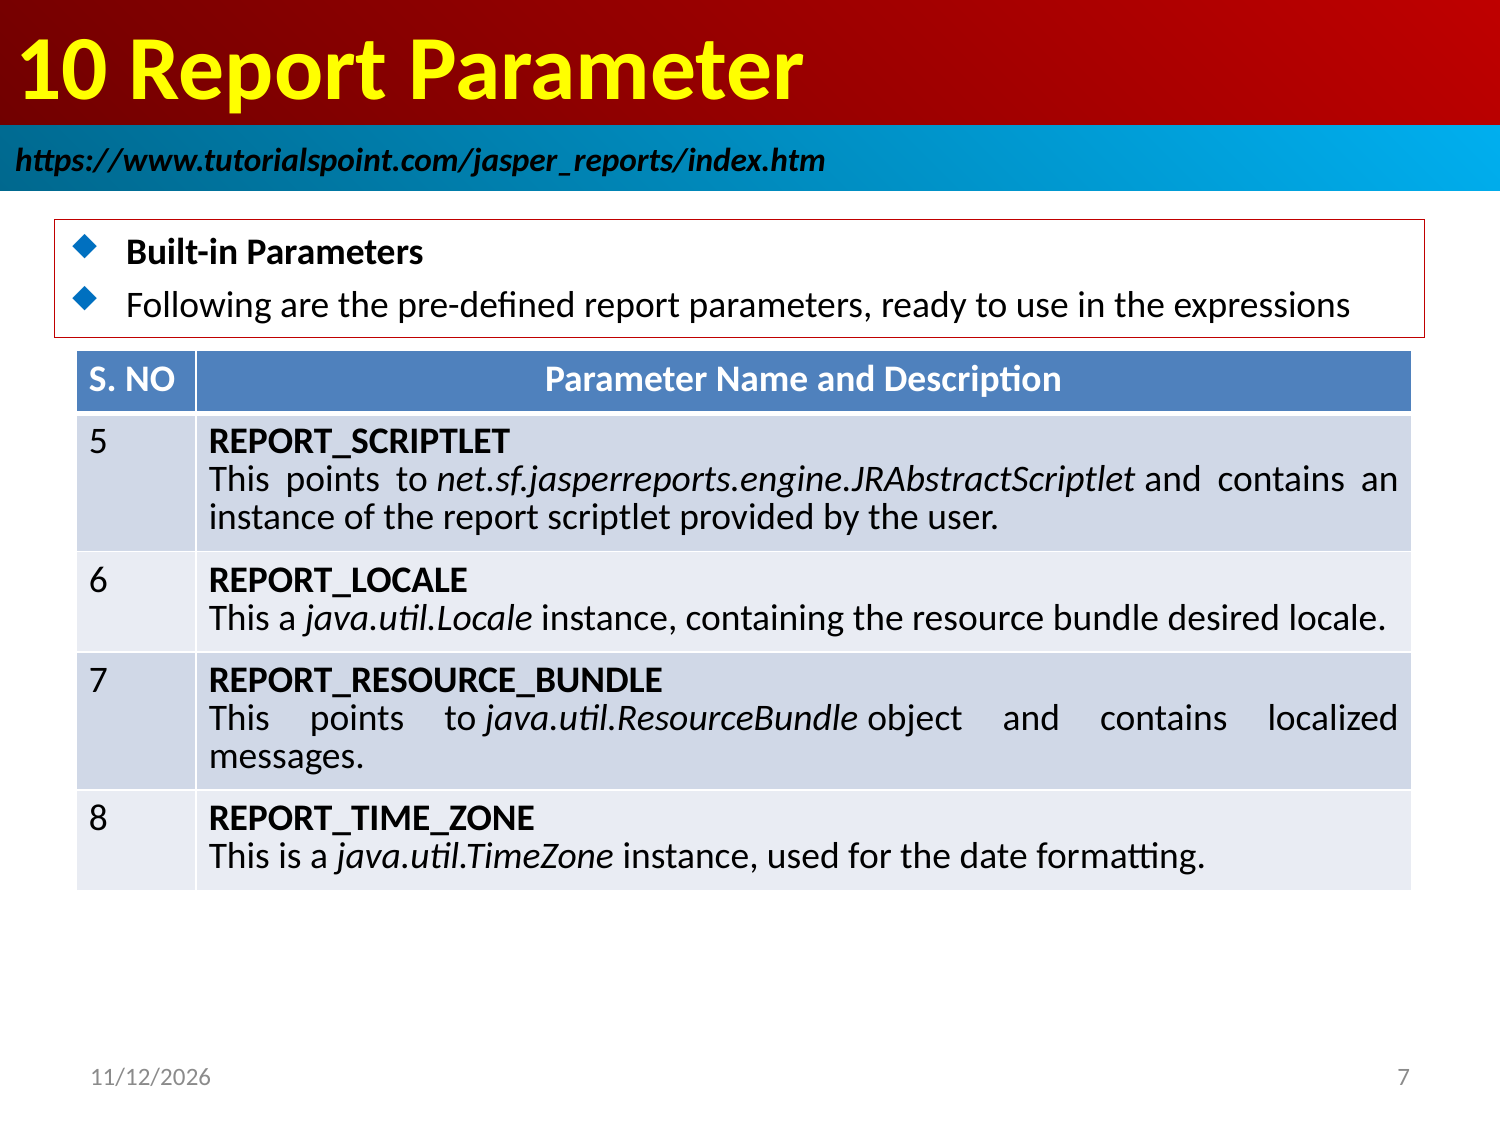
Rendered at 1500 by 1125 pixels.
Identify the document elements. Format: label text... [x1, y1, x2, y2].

table_cell 8 [77, 791, 195, 890]
table_cell REPORT_TIME_ZONE This is a java.util.TimeZone instance, used for the date formatting. [197, 791, 1411, 890]
table_cell REPORT_LOCALE This a java.util.Locale instance, containing the resource bundle desired locale. [197, 552, 1411, 651]
title 10 Report Parameter [0, 0, 1500, 125]
table_cell 7 [77, 653, 195, 789]
slide_number 7 [1074, 1042, 1425, 1109]
table_cell 5 [77, 416, 195, 551]
table_cell REPORT_RESOURCE_BUNDLE This points to java.util.ResourceBundle object and contains localized messages. [197, 653, 1411, 789]
table_cell 6 [77, 552, 195, 651]
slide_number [75, 1042, 425, 1109]
subtitle Built-in Parameters Following are the pre-defined report parameters, ready to use in the expressions [54, 219, 1425, 338]
table_header S. NO [77, 351, 195, 411]
table_cell REPORT_SCRIPTLET This points to net.sf.jasperreports.engine.JRAbstractScriptlet and contains an instance of the report scriptlet provided by the user. [197, 416, 1411, 551]
text_box https://www.tutorialspoint.com/jasper_reports/index.htm [0, 125, 1500, 191]
table_header Parameter Name and Description [197, 351, 1411, 411]
